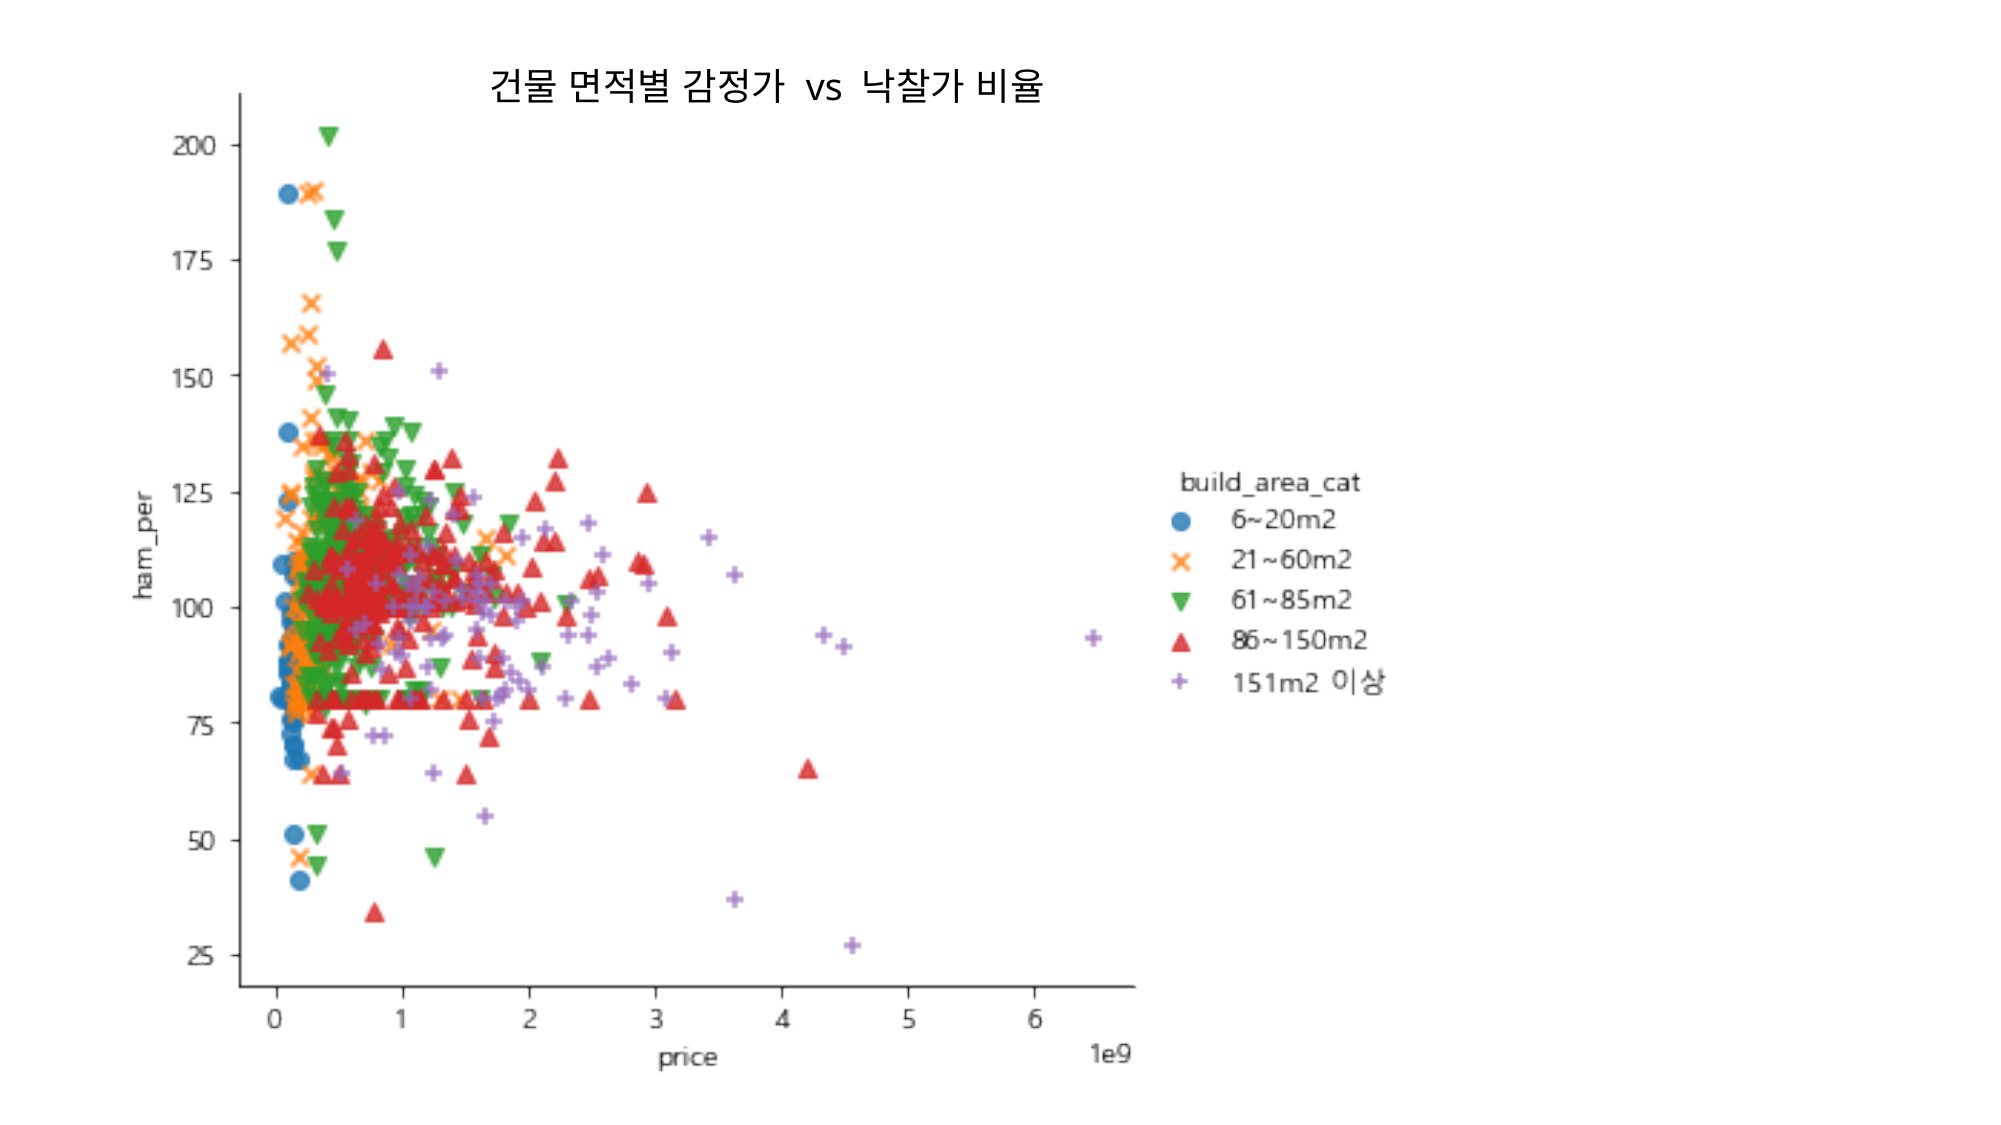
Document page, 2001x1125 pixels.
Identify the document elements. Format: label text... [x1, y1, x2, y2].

text_box 건물 면적별 감정가 vs 낙찰가 비율 [474, 55, 1112, 76]
picture [112, 76, 1413, 1090]
